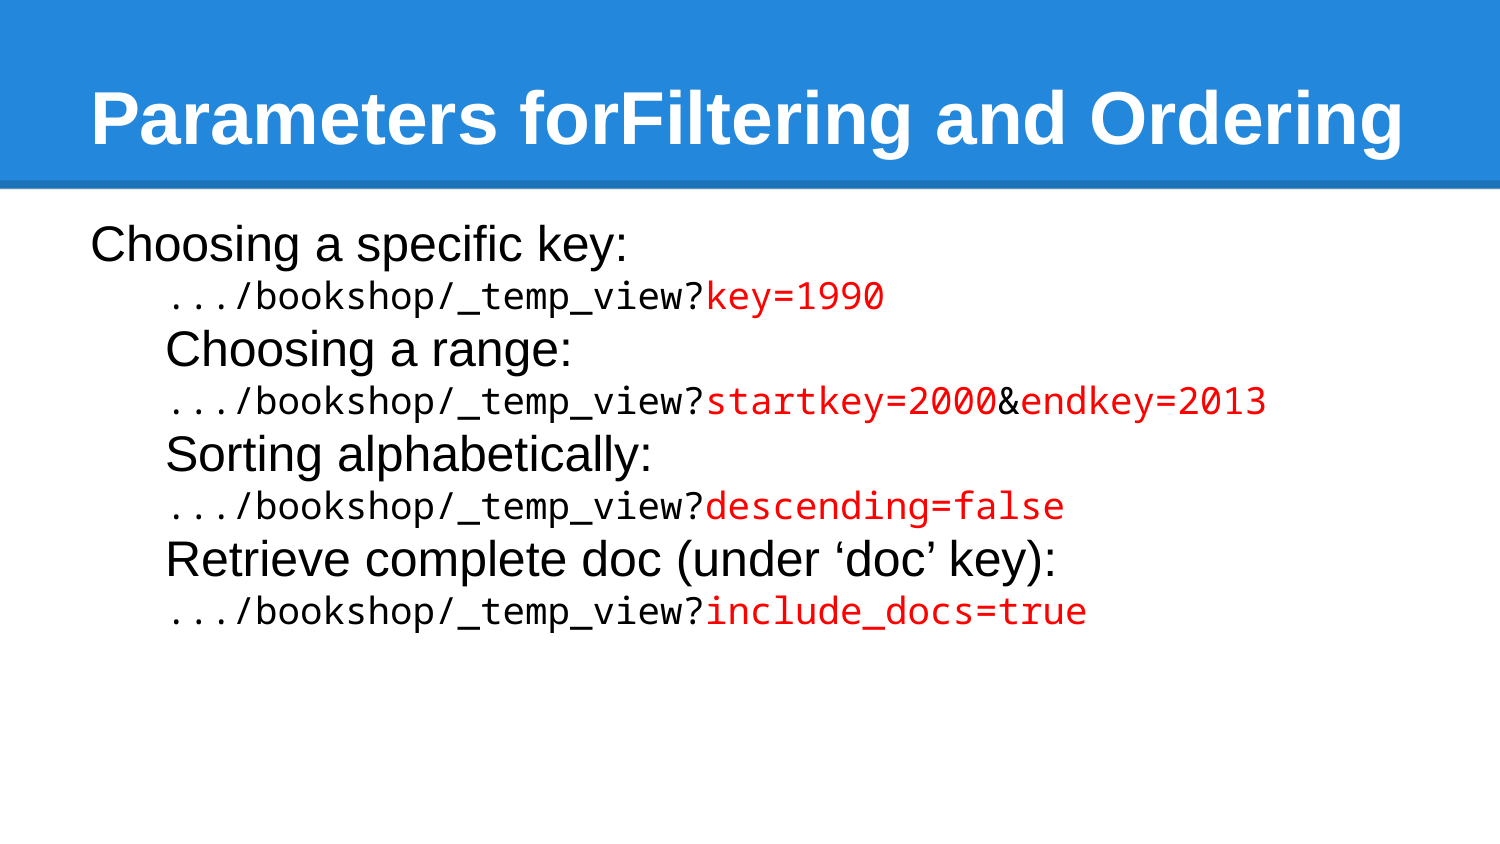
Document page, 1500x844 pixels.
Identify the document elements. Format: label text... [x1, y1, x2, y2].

list Choosing a specific key: .../bookshop/_temp_view?key=1990 Choosing a range: .../bookshop/_temp_view?startkey=2000&endkey=2013 Sorting alphabetically: .../bookshop/_temp_view?descending=false Retrieve complete doc (under ‘doc’ key): .../bookshop/_temp_view?include_docs=true [75, 196, 1425, 808]
title Parameters forFiltering and Ordering [75, 33, 1476, 175]
